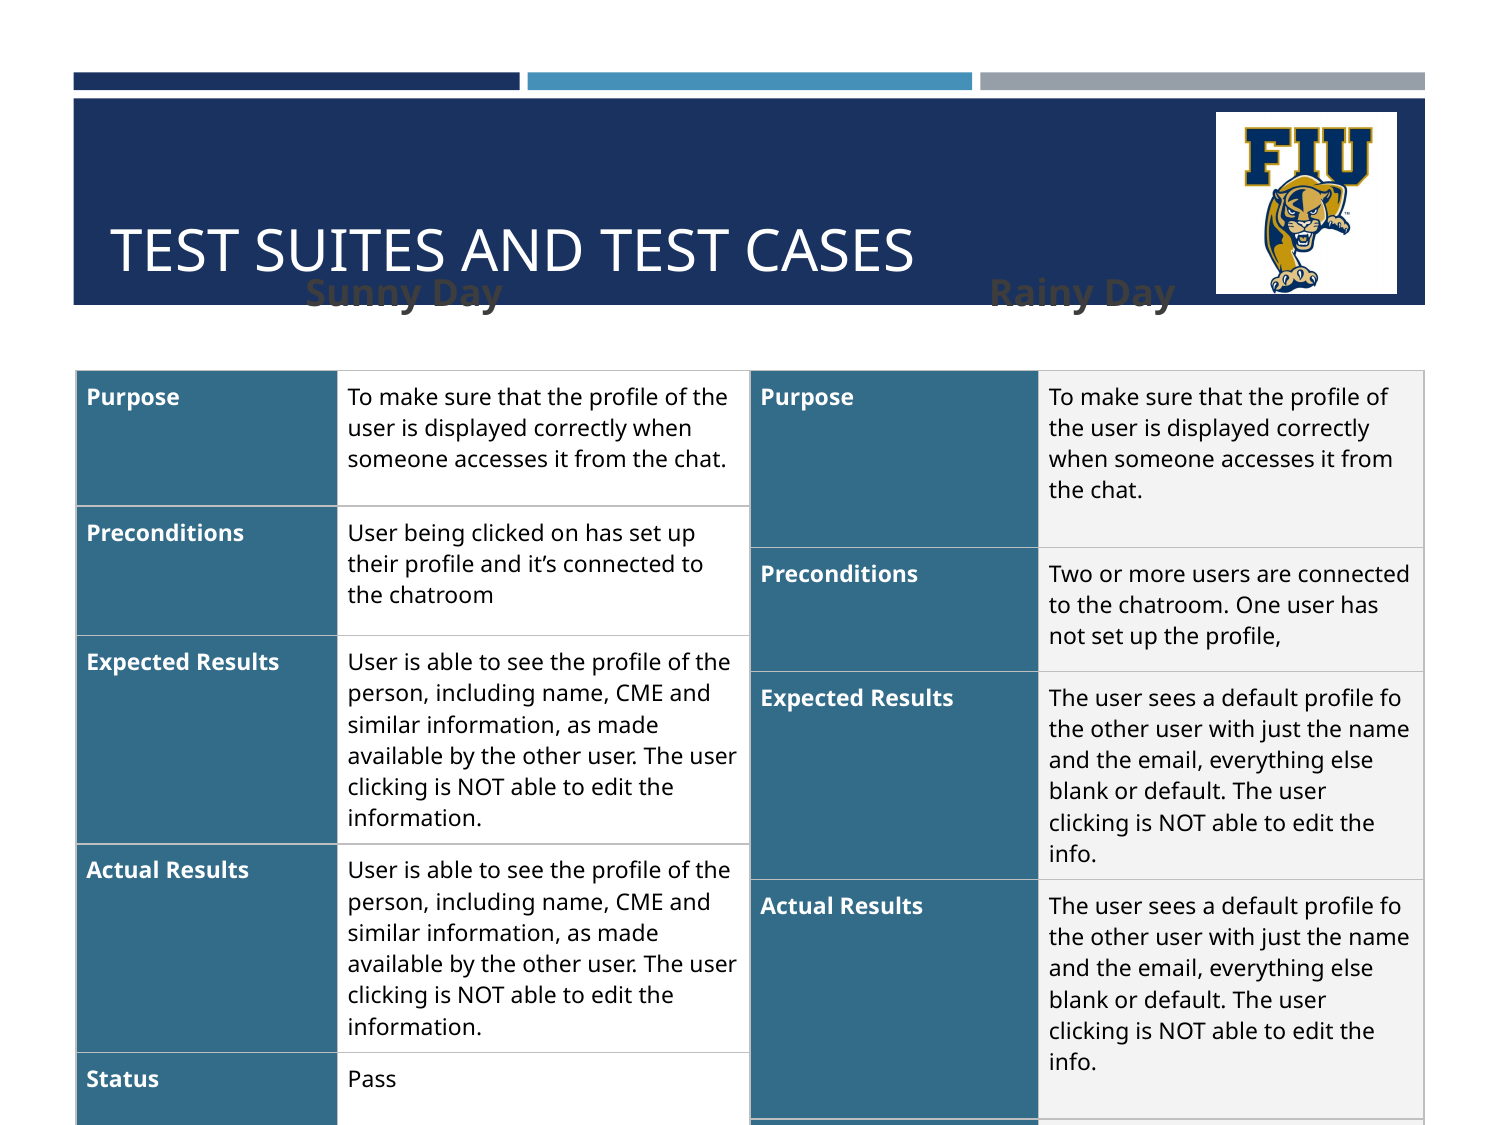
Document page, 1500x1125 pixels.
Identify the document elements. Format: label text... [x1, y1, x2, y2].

table_header Purpose [751, 371, 1038, 547]
table_header To make sure that the profile of the user is displayed correctly when someone accesses it from the chat. [1039, 371, 1423, 547]
table_cell Preconditions [77, 507, 337, 635]
picture [1215, 112, 1397, 294]
table_cell Pass [1039, 1120, 1423, 1125]
table_cell Status [751, 1120, 1038, 1125]
table_cell Pass [338, 1053, 749, 1125]
table_cell Status [77, 1053, 337, 1125]
list Sunny Day Rainy Day [95, 260, 1340, 370]
title TEST SUITES AND TEST CASES [95, 112, 1214, 260]
table_header Purpose [77, 371, 337, 505]
table_cell Expected Results [77, 636, 337, 843]
title TEST SUITES AND TEST CASES [1398, 112, 1406, 291]
table_header To make sure that the profile of the user is displayed correctly when someone accesses it from the chat. [338, 371, 749, 505]
table_cell Preconditions [751, 548, 1038, 671]
table_cell User is able to see the profile of the person, including name, CME and similar information, as made available by the other user. The user clicking is NOT able to edit the information. [338, 845, 749, 1052]
table_cell User is able to see the profile of the person, including name, CME and similar information, as made available by the other user. The user clicking is NOT able to edit the information. [338, 636, 749, 843]
table_cell Actual Results [77, 845, 337, 1052]
table_cell Actual Results [751, 880, 1038, 1118]
table_cell User being clicked on has set up their profile and it’s connected to the chatroom [338, 507, 749, 635]
table_cell The user sees a default profile fo the other user with just the name and the email, everything else blank or default. The user clicking is NOT able to edit the info. [1039, 880, 1423, 1118]
table_cell Expected Results [751, 672, 1038, 879]
table_cell The user sees a default profile fo the other user with just the name and the email, everything else blank or default. The user clicking is NOT able to edit the info. [1039, 672, 1423, 879]
table_cell Two or more users are connected to the chatroom. One user has not set up the profile, [1039, 548, 1423, 671]
